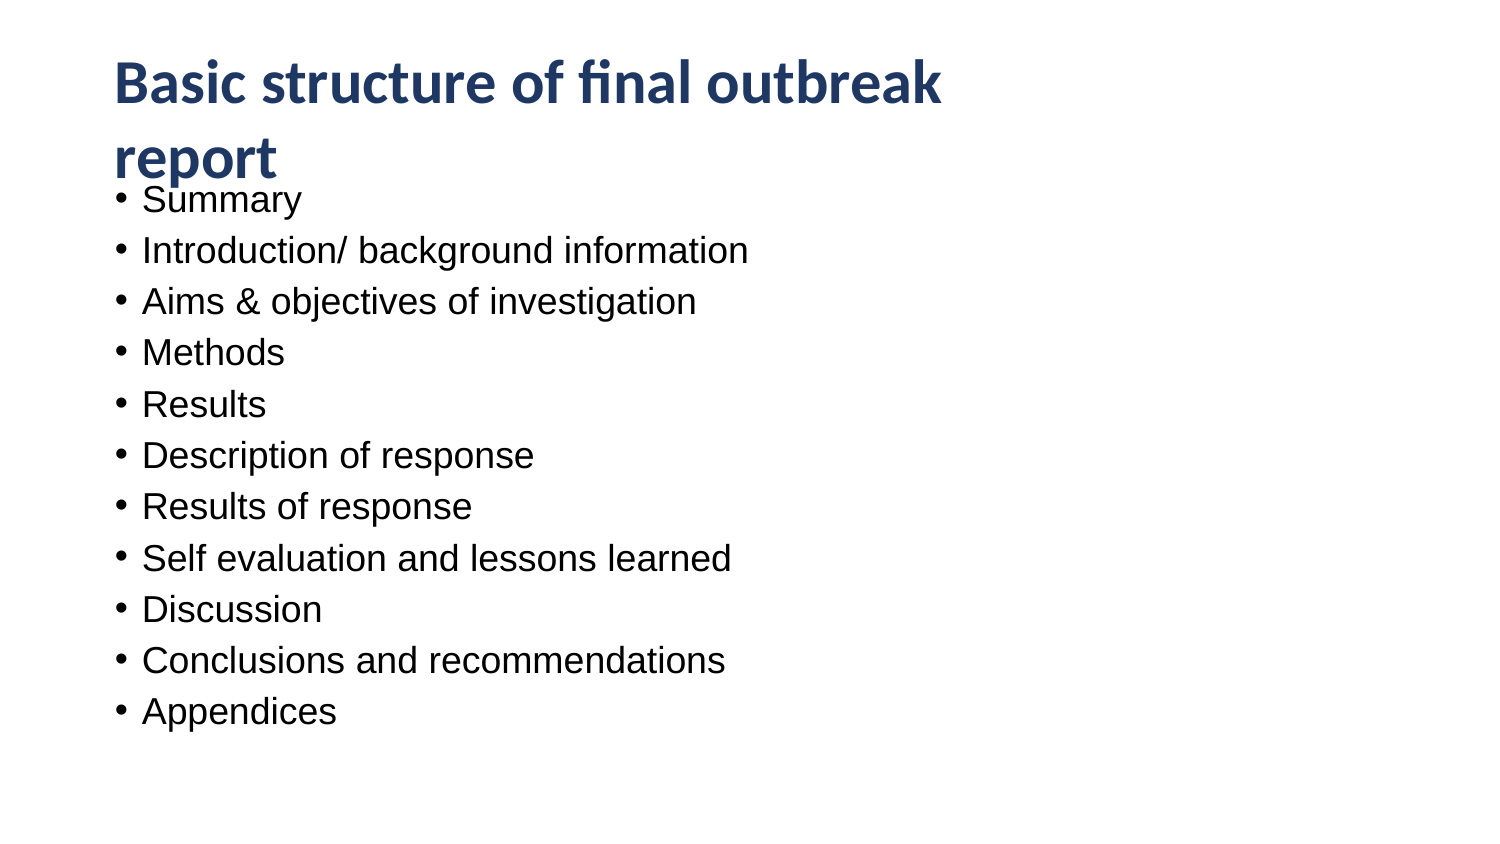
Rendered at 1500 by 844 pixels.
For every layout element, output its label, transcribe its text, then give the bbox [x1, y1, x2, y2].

title Basic structure of final outbreak report [112, 39, 1072, 192]
text_box Summary Introduction/ background information Aims & objectives of investigation Methods Results Description of response Results of response Self evaluation and lessons learned Discussion Conclusions and recommendations Appendices [112, 166, 753, 733]
